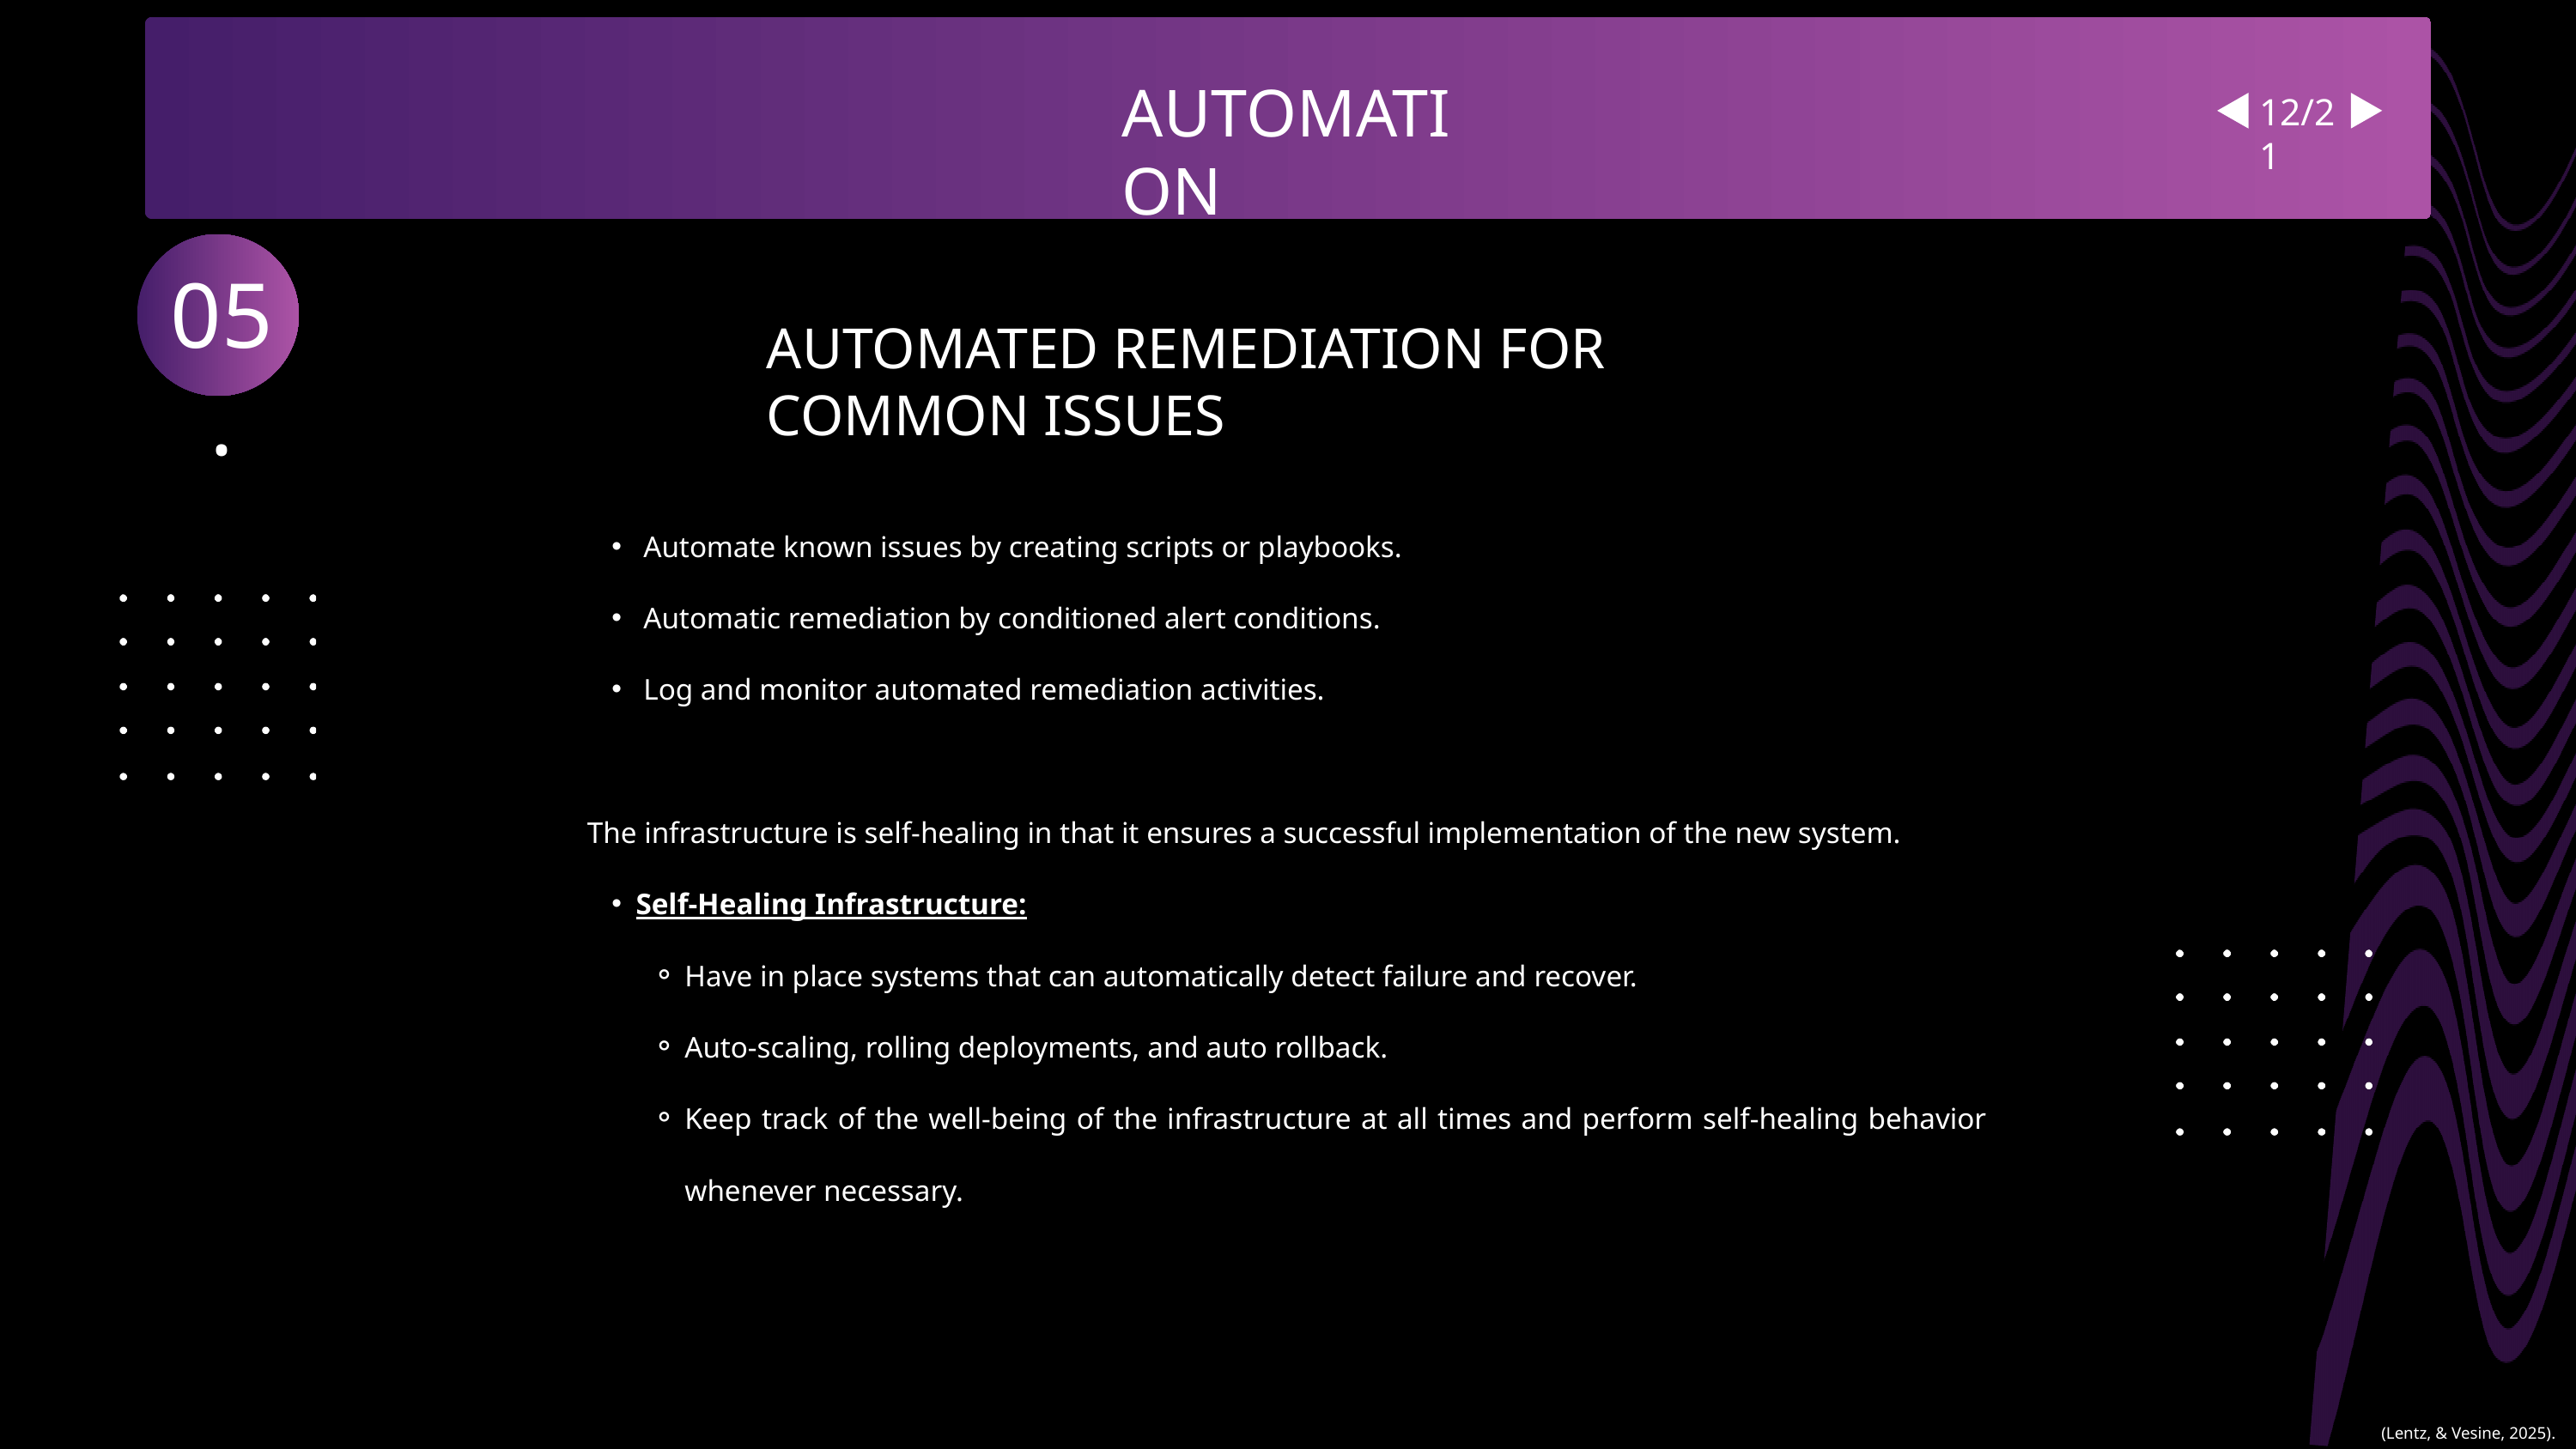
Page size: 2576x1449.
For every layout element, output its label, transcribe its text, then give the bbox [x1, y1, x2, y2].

text_box [2175, 949, 2372, 1136]
text_box AUTOMATED REMEDIATION FOR COMMON ISSUES [766, 313, 1810, 447]
text_box 05. [162, 403, 282, 474]
text_box [119, 594, 317, 780]
text_box Automate known issues by creating scripts or playbooks. Automatic remediation by conditioned alert conditions. Log and monitor automated remediation activities. The infrastructure is self-healing in that it ensures a successful implementation of the new system. Self-Healing Infrastructure: Have in place systems that can automatically detect failure and recover. Auto-scaling, rolling deployments, and auto rollback. Keep track of the well-being of the infrastructure at all times and perform self-healing behavior whenever necessary. [586, 491, 1989, 1207]
text_box [2309, 0, 2576, 1449]
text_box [137, 233, 300, 397]
text_box (Lentz, & Vesine, 2025). [2381, 1404, 2576, 1443]
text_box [2348, 94, 2385, 127]
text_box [144, 16, 2432, 220]
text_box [2215, 94, 2251, 127]
